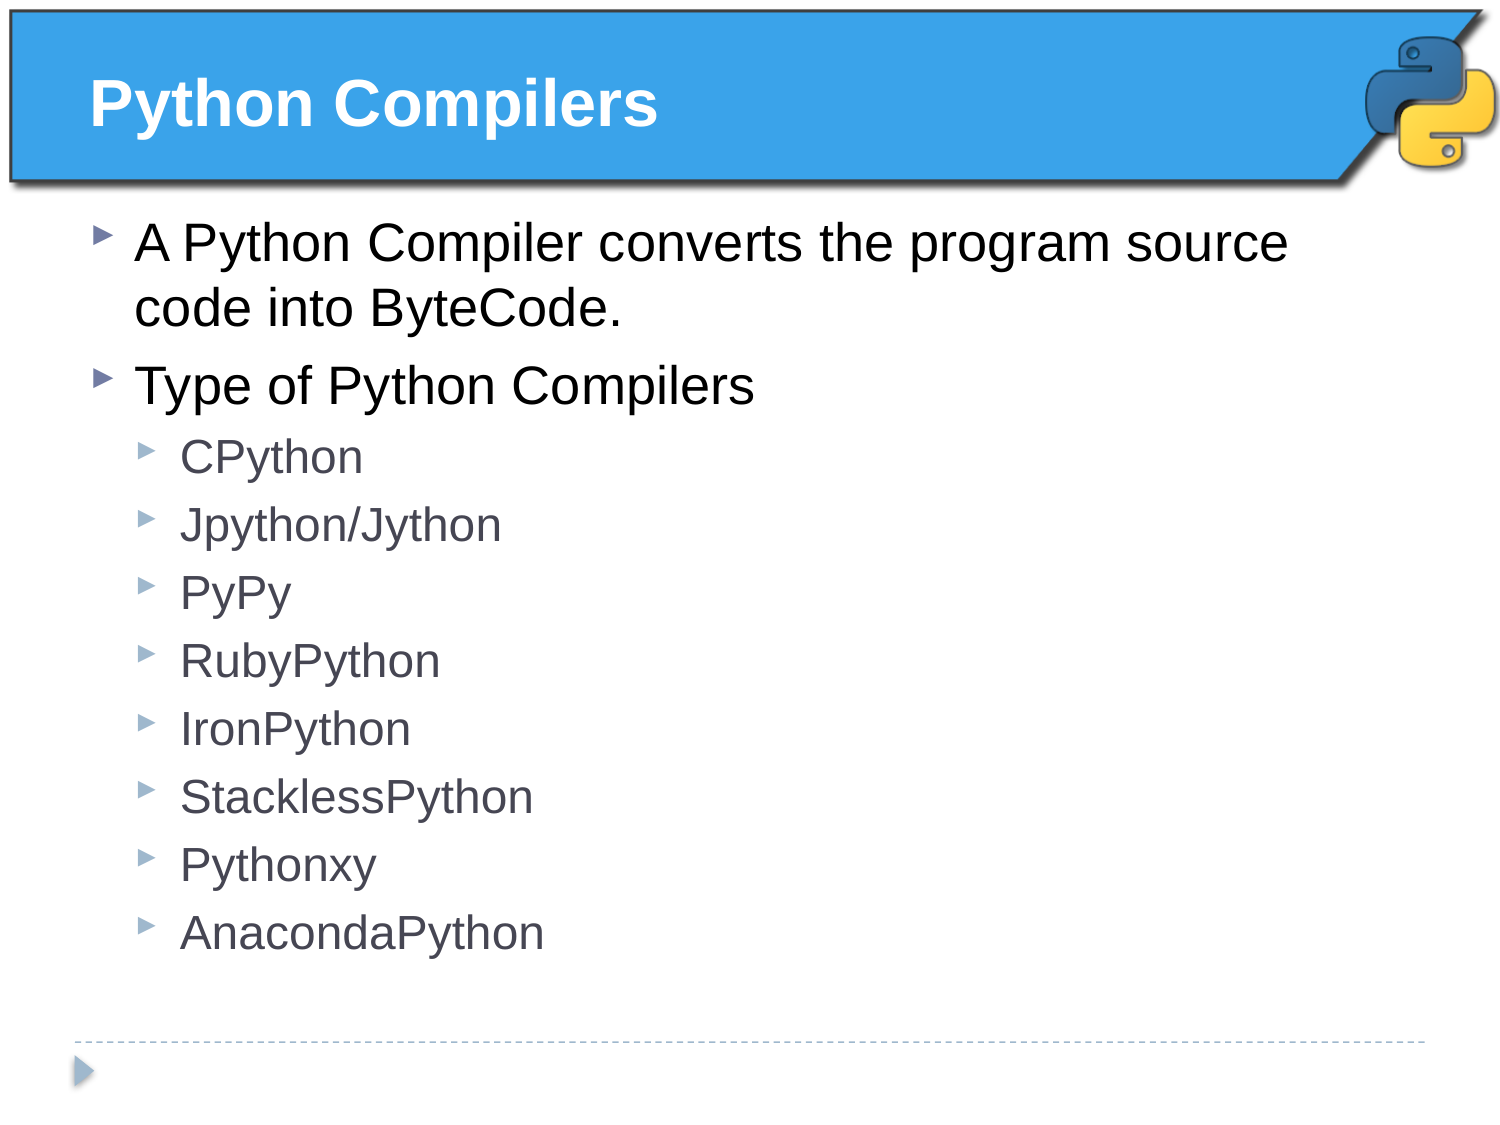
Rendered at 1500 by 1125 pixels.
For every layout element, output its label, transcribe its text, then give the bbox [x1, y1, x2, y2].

list A Python Compiler converts the program source code into ByteCode. Type of Python Compilers CPython Jpython/Jython PyPy RubyPython IronPython StacklessPython Pythonxy AnacondaPython [75, 200, 1425, 1010]
picture [0, 0, 1500, 198]
title Python Compilers [75, 12, 1425, 188]
